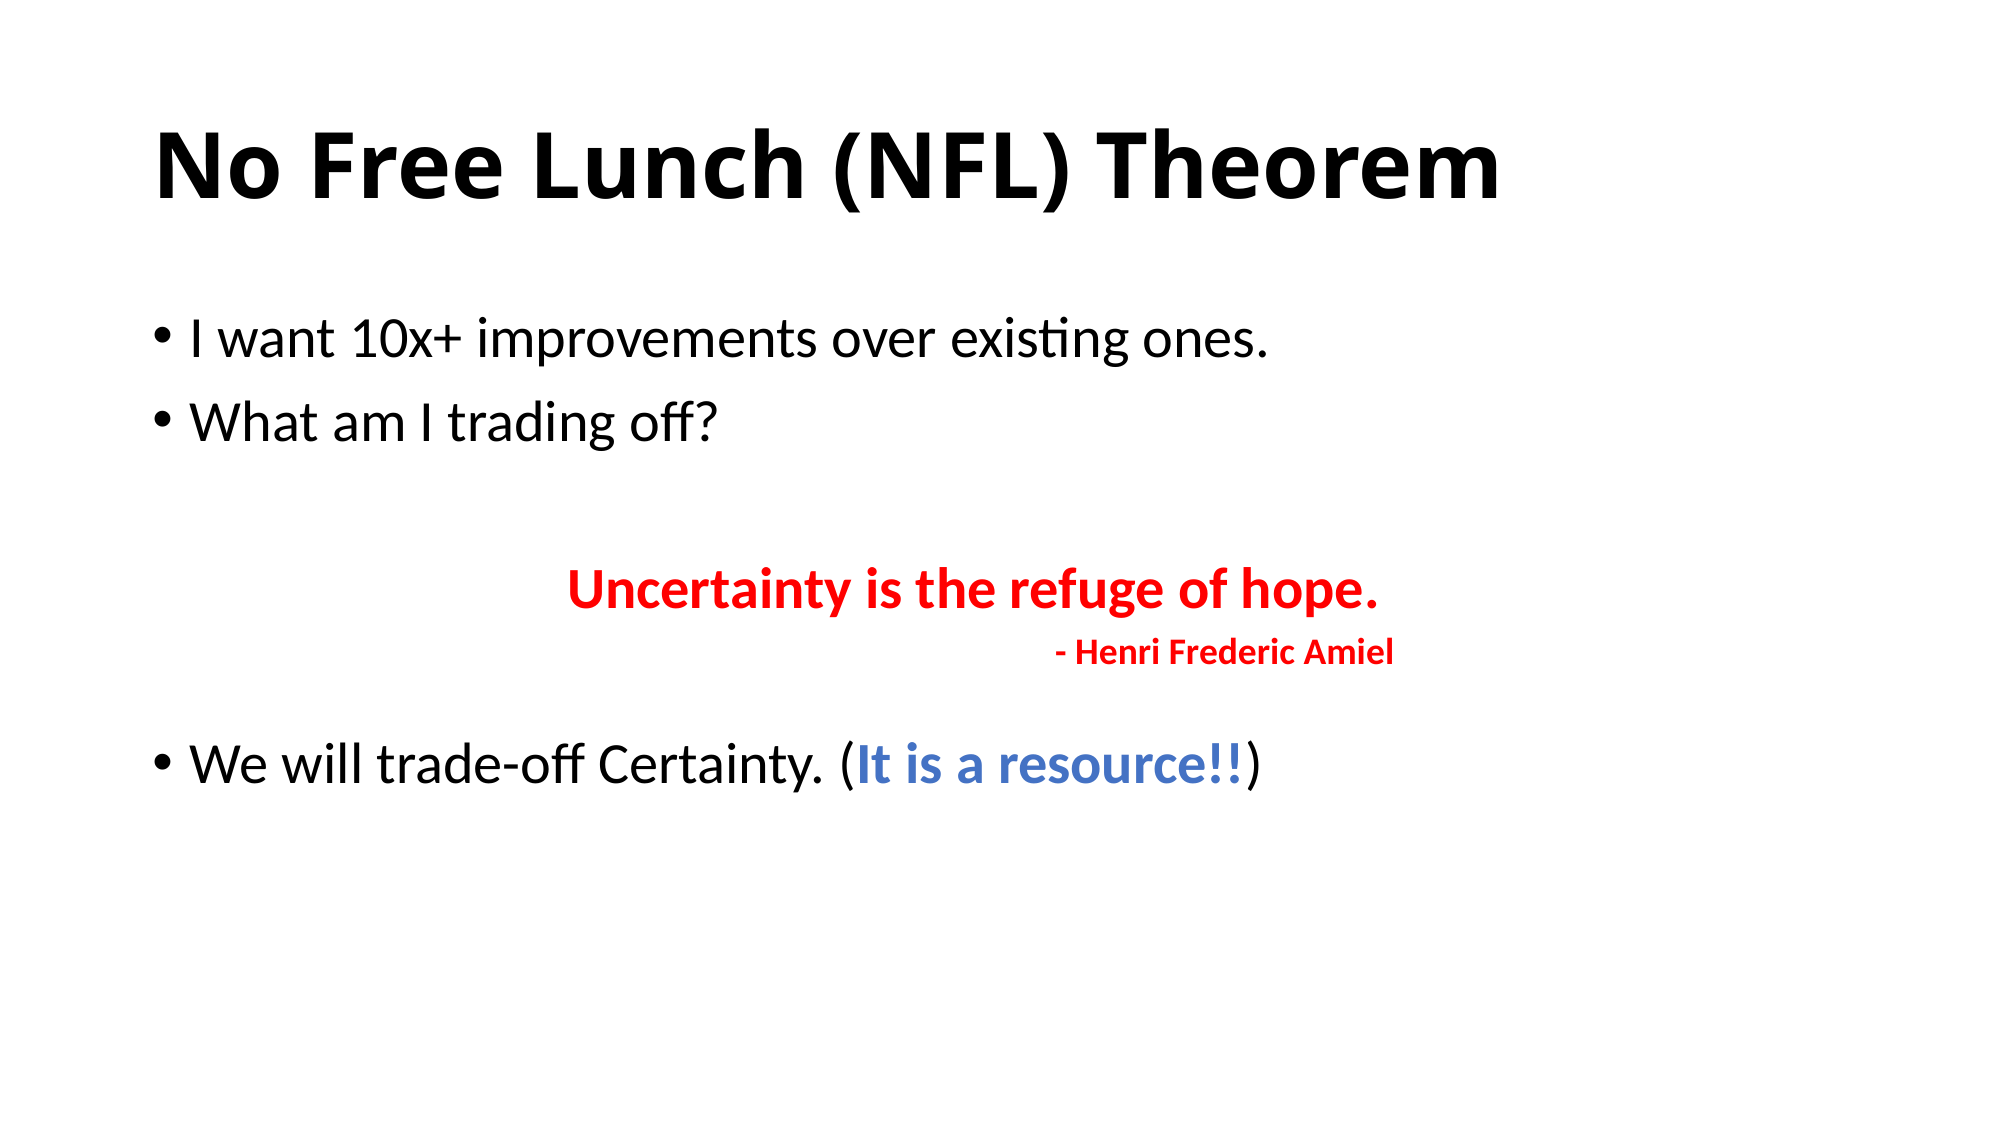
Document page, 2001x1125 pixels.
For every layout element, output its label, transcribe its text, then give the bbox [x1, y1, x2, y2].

list I want 10x+ improvements over existing ones. What am I trading off? Uncertainty is the refuge of hope. - Henri Frederic Amiel We will trade-off Certainty. (It is a resource!!) [137, 299, 1863, 1014]
title No Free Lunch (NFL) Theorem [137, 59, 1863, 278]
